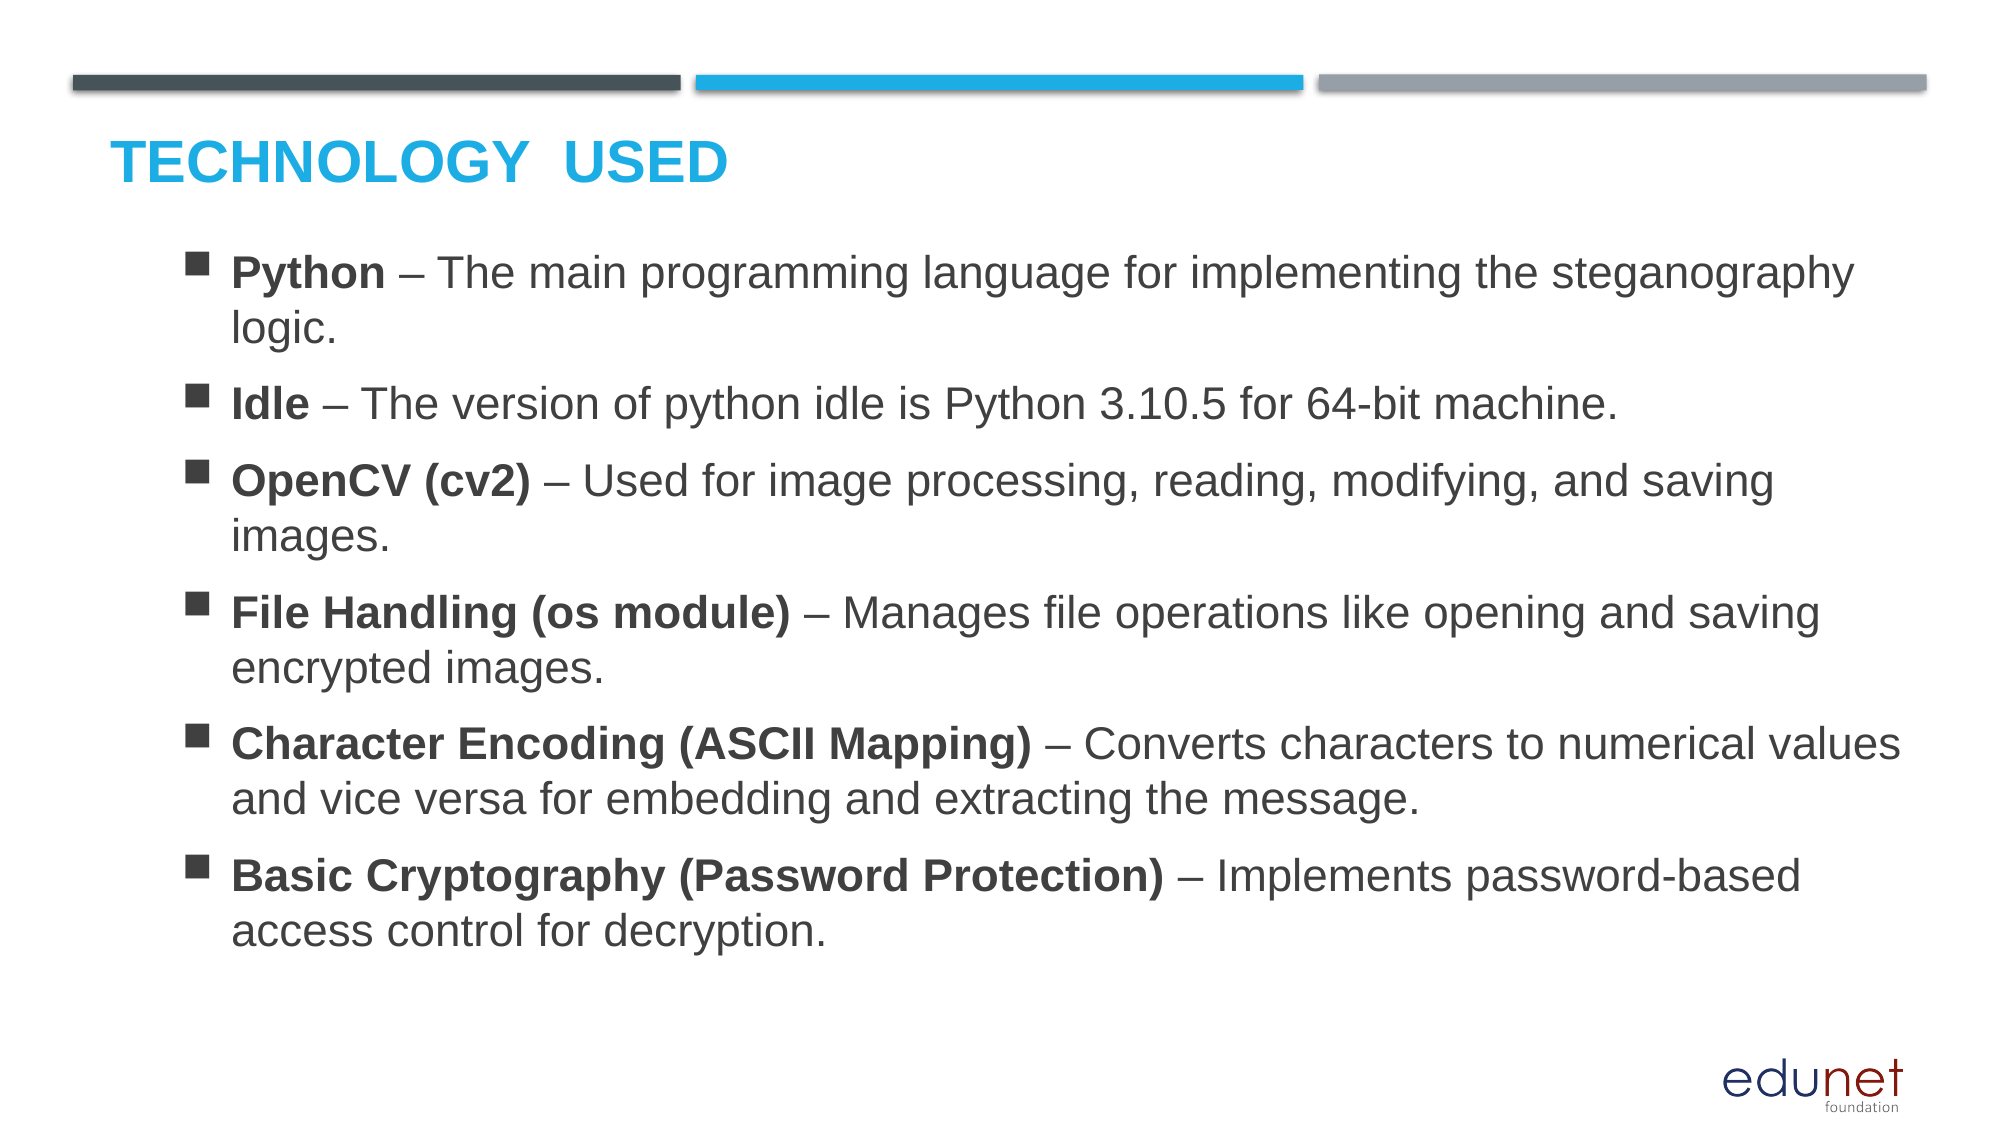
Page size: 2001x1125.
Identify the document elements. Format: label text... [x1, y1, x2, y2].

list Python – The main programming language for implementing the steganography logic. Idle – The version of python idle is Python 3.10.5 for 64-bit machine. OpenCV (cv2) – Used for image processing, reading, modifying, and saving images. File Handling (os module) – Manages file operations like opening and saving encrypted images. Character Encoding (ASCII Mapping) – Converts characters to numerical values and vice versa for embedding and extracting the message. Basic Cryptography (Password Protection) – Implements password-based access control for decryption. [165, 234, 1963, 966]
picture [1719, 1056, 1905, 1116]
title Technology used [95, 115, 1905, 203]
